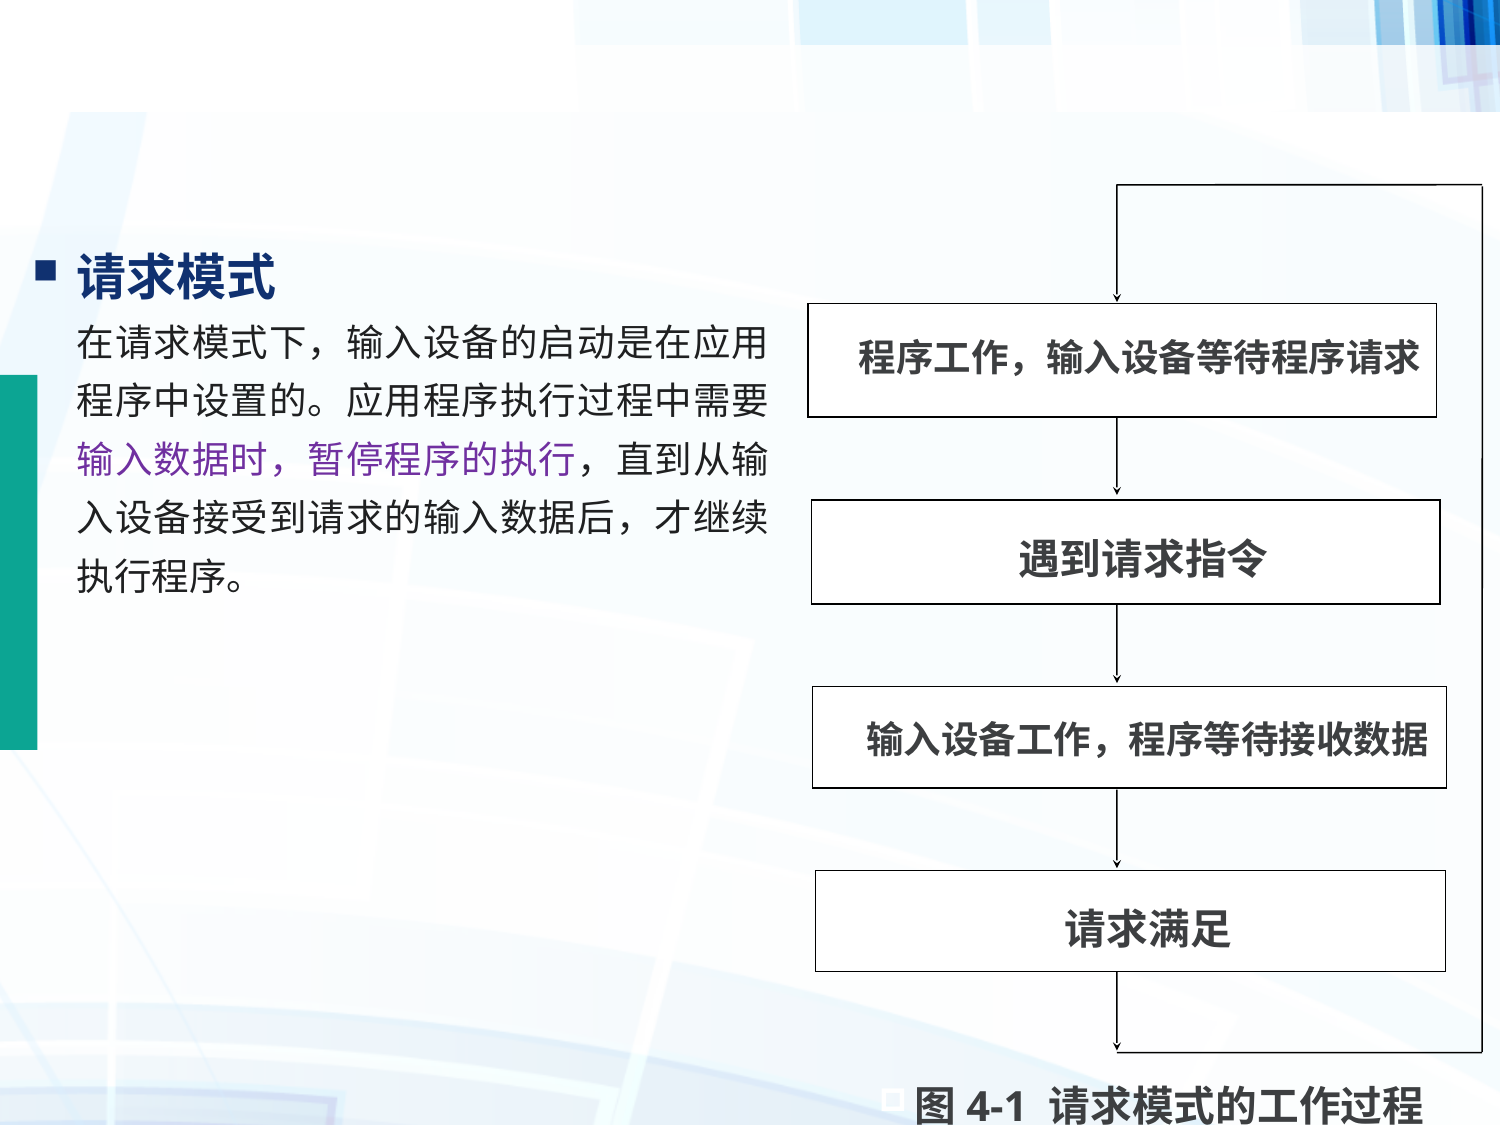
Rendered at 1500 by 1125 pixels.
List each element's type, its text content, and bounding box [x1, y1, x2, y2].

list 请求模式 在请求模式下，输入设备的启动是在应用程序中设置的。应用程序执行过程中需要输入数据时，暂停程序的执行，直到从输入设备接受到请求的输入数据后，才继续执行程序。 [17, 231, 785, 1035]
picture [0, 0, 1500, 45]
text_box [808, 184, 1483, 1125]
